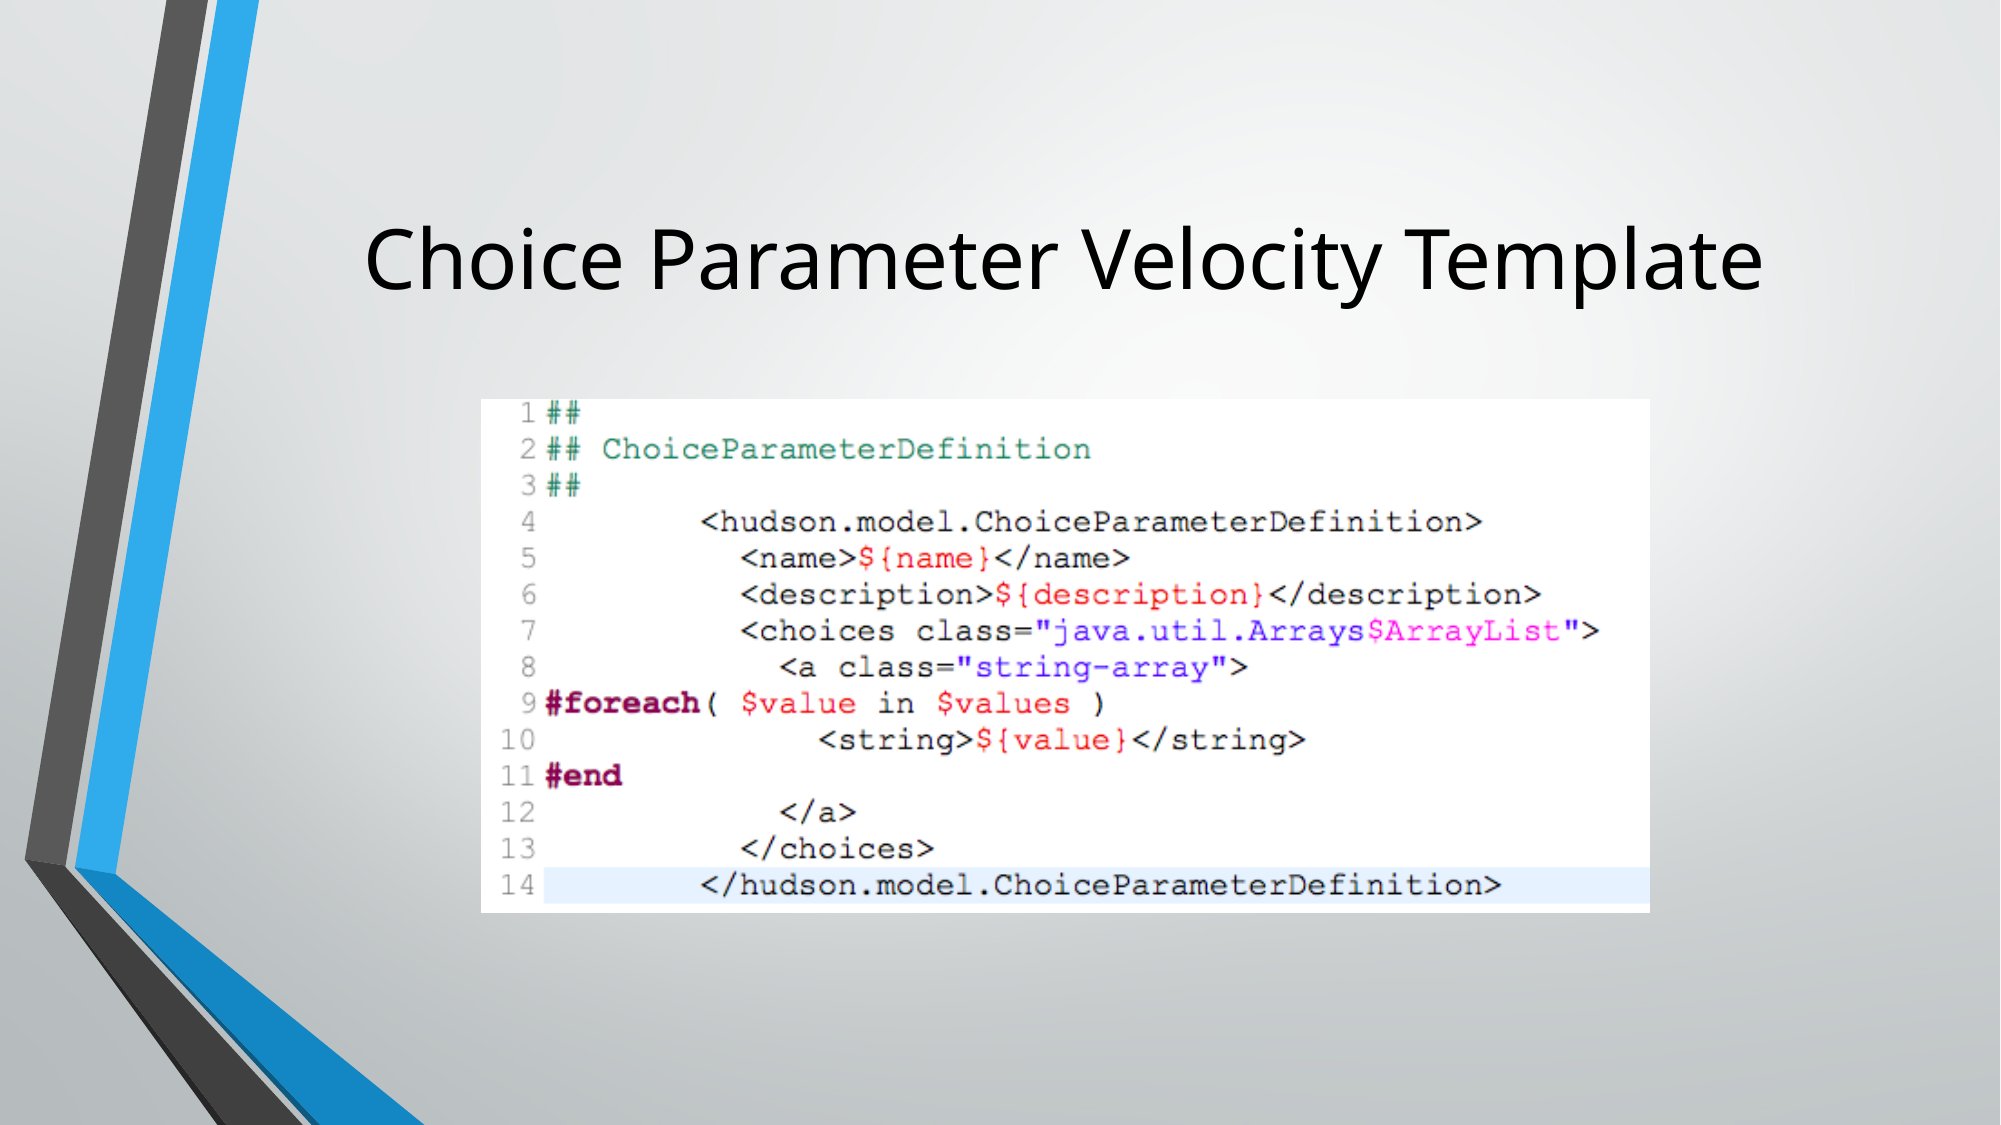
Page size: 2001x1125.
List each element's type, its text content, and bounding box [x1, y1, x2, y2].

title Choice Parameter Velocity Template [243, 112, 1887, 400]
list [480, 399, 1650, 913]
